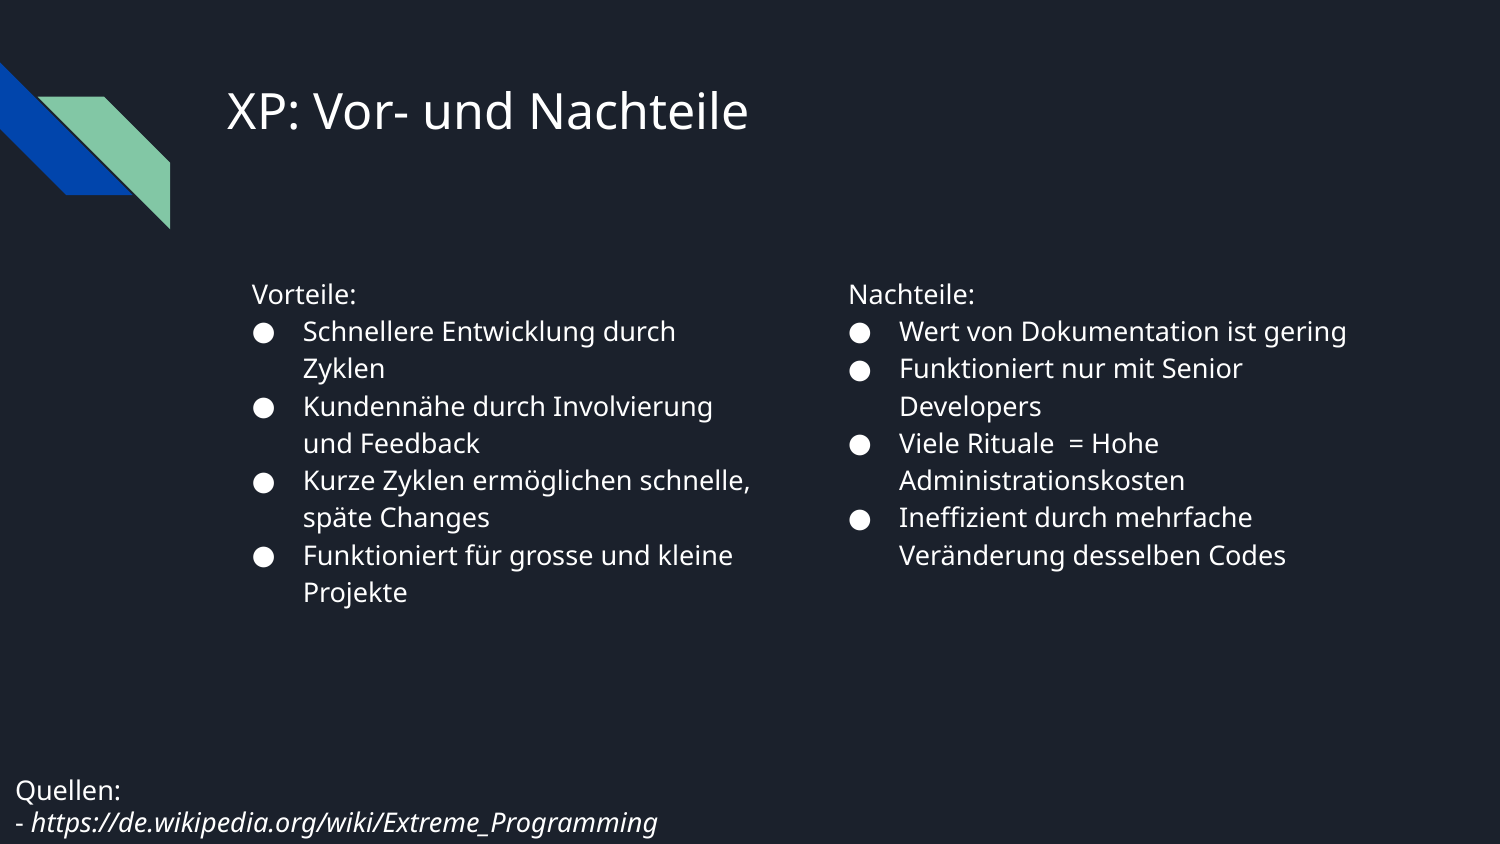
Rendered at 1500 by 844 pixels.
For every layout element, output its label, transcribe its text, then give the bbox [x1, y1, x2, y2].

title XP: Vor- und Nachteile [212, 64, 1368, 215]
list Nachteile: Wert von Dokumentation ist gering Funktioniert nur mit Senior Developers Viele Rituale = Hohe Administrationskosten Ineffizient durch mehrfache Veränderung desselben Codes [809, 257, 1368, 735]
list Vorteile: Schnellere Entwicklung durch Zyklen Kundennähe durch Involvierung und Feedback Kurze Zyklen ermöglichen schnelle, späte Changes Funktioniert für grosse und kleine Projekte [212, 257, 772, 735]
list Quellen: - https://de.wikipedia.org/wiki/Extreme_Programming [0, 758, 1478, 844]
